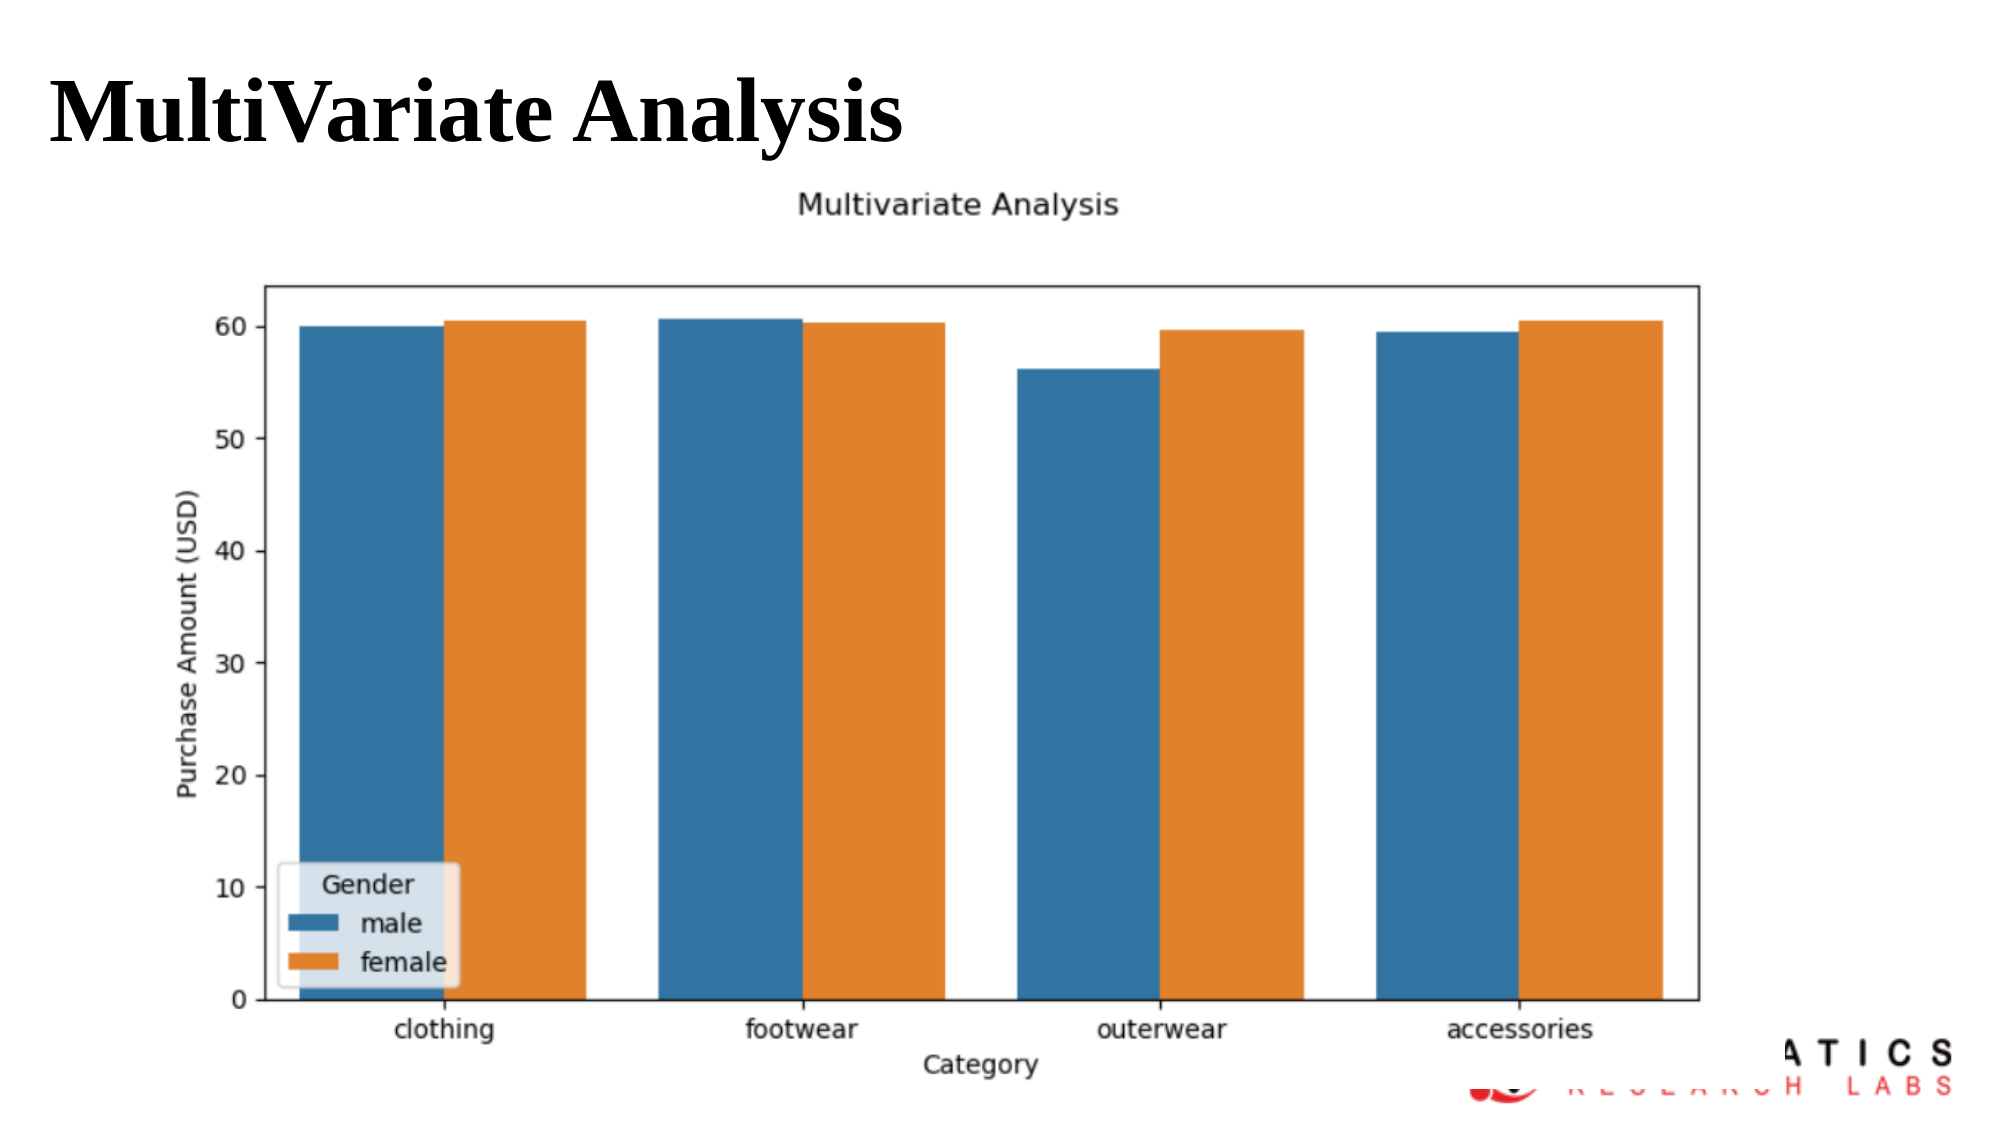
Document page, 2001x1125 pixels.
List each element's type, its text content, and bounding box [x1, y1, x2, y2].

title MultiVariate Analysis [34, 3, 1760, 221]
picture [134, 167, 1975, 1125]
